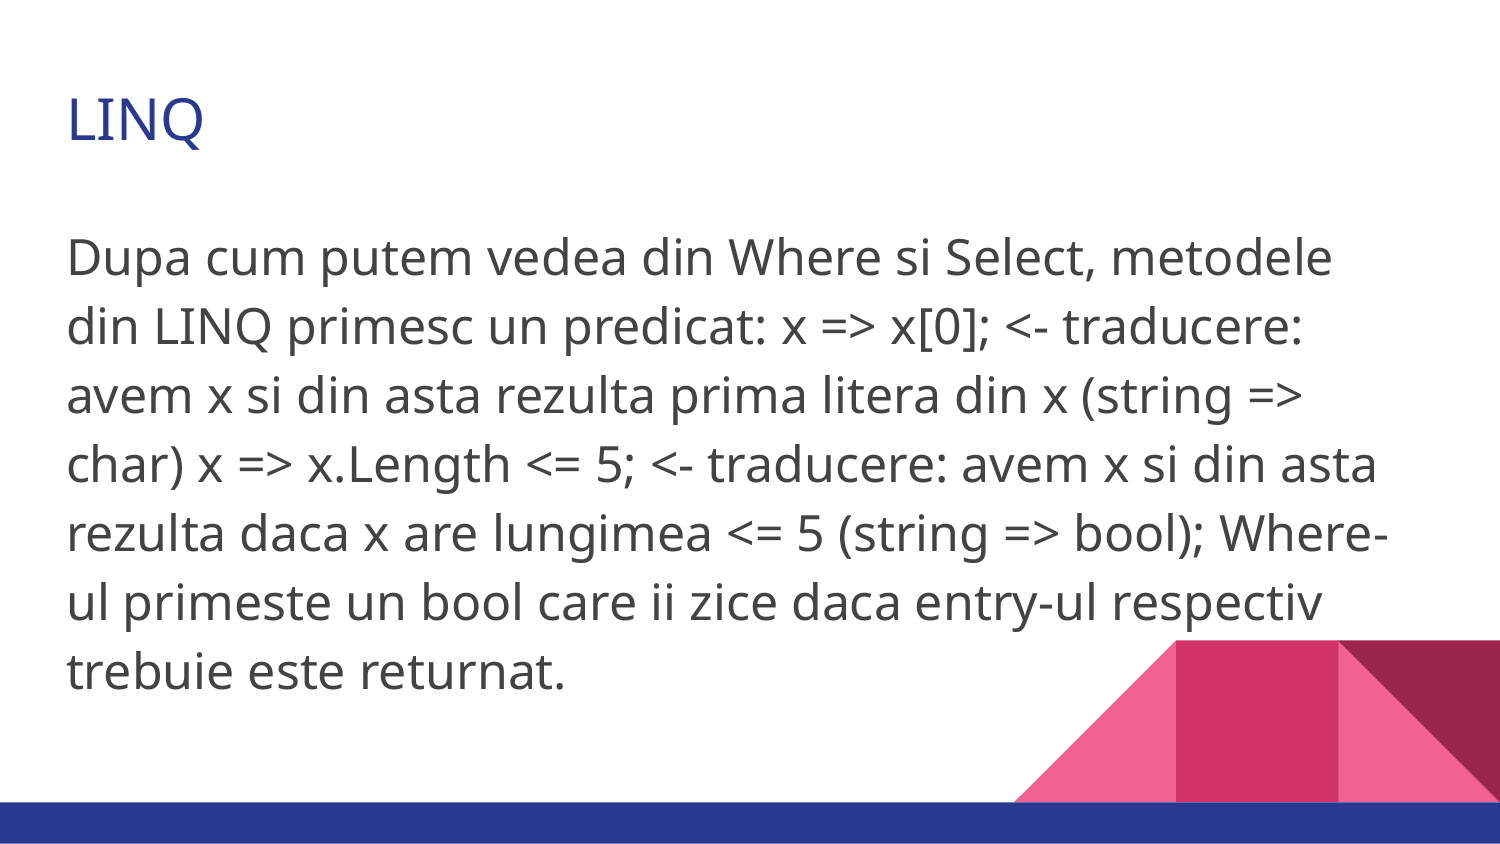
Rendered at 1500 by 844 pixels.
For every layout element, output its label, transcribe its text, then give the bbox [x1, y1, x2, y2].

list Dupa cum putem vedea din Where si Select, metodele din LINQ primesc un predicat: x => x[0]; <- traducere: avem x si din asta rezulta prima litera din x (string => char) x => x.Length <= 5; <- traducere: avem x si din asta rezulta daca x are lungimea <= 5 (string => bool); Where-ul primeste un bool care ii zice daca entry-ul respectiv trebuie este returnat. [51, 201, 1437, 750]
title LINQ [51, 67, 1449, 167]
